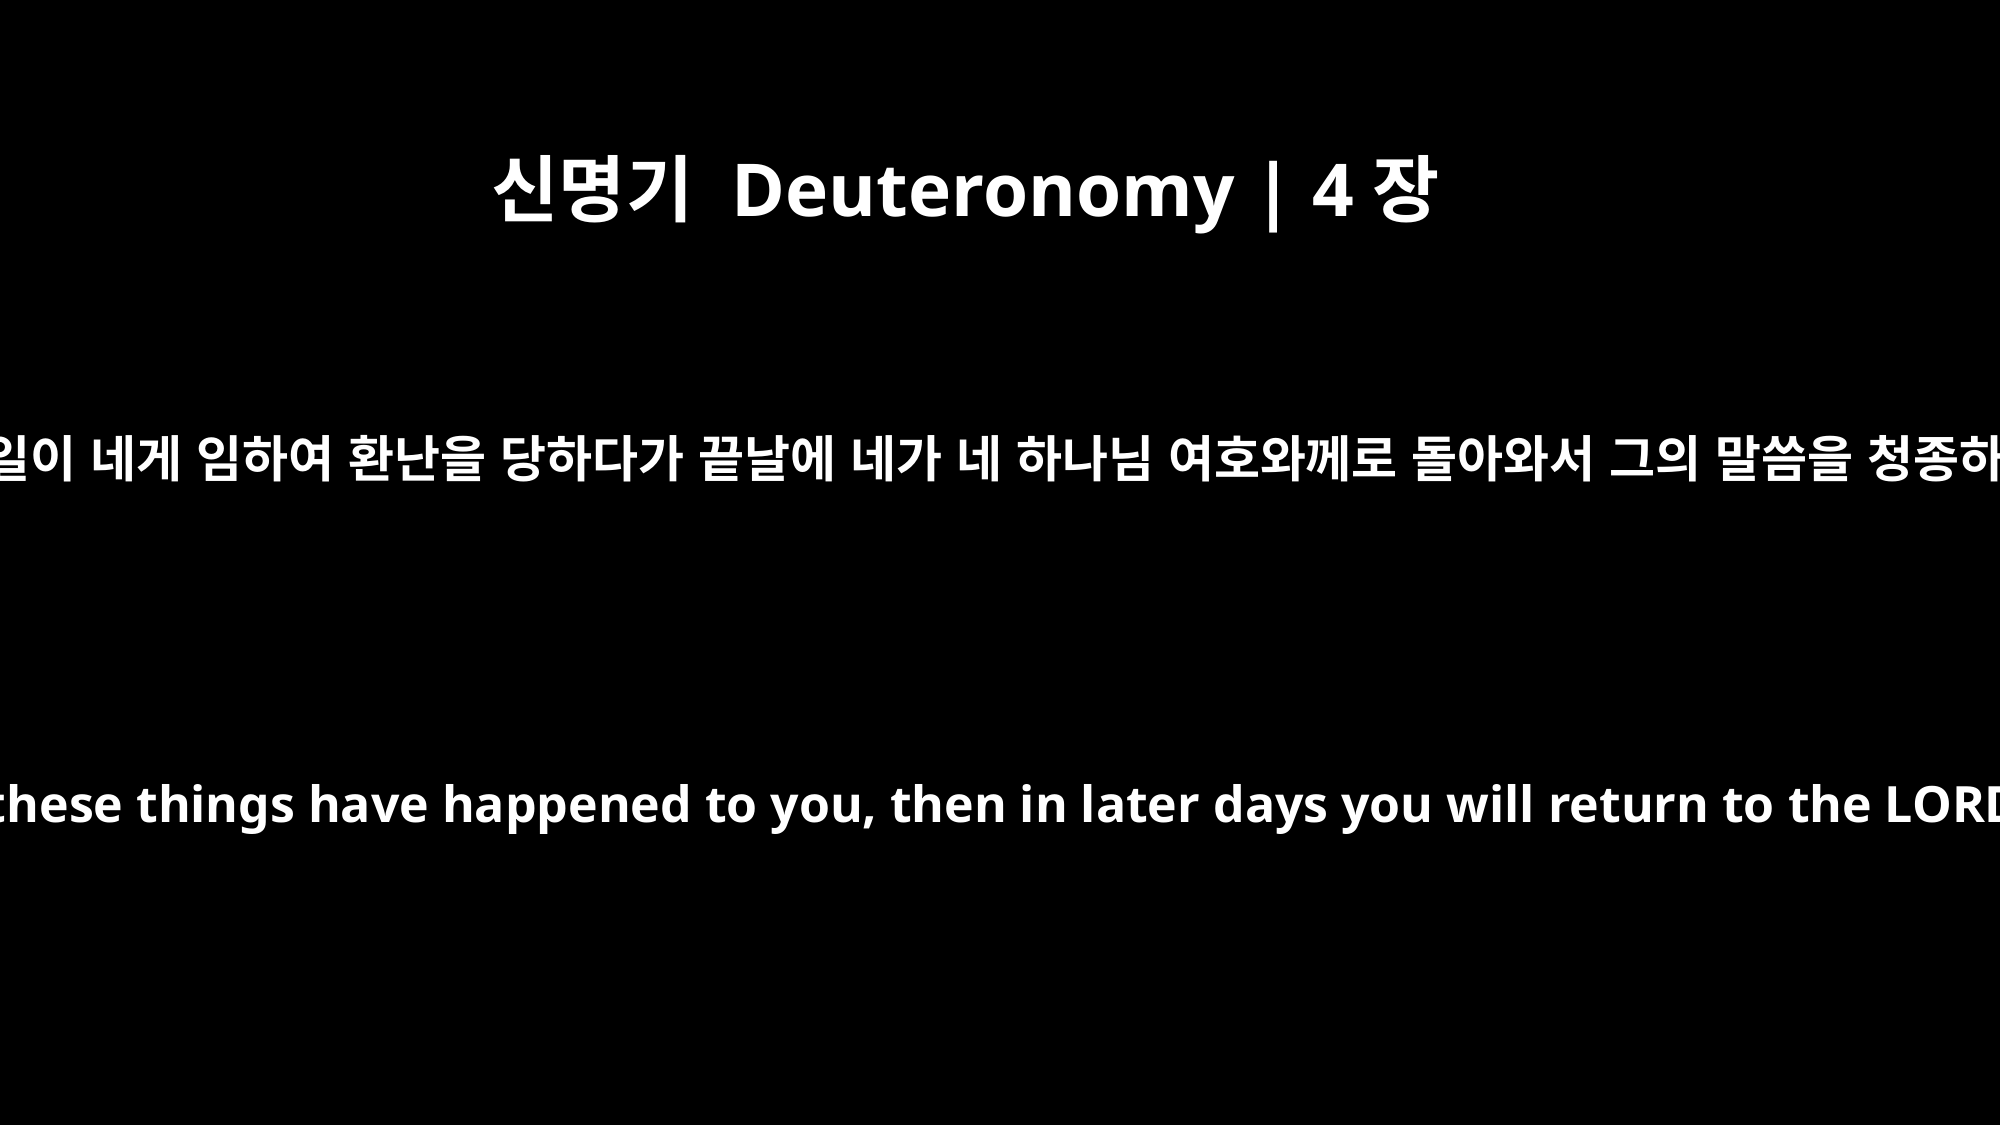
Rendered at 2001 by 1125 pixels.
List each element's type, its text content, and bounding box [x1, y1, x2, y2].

text_box 30 이 모든 일이 네게 임하여 환난을 당하다가 끝날에 네가 네 하나님 여호와께로 돌아와서 그의 말씀을 청종하리니 [0, 359, 2000, 495]
text_box When you are in distress and all these things have happened to you, then in later days you will return to the LORD your God and obey him. [0, 764, 2000, 840]
text_box 신명기 Deuteronomy | 4장 [476, 136, 1455, 239]
